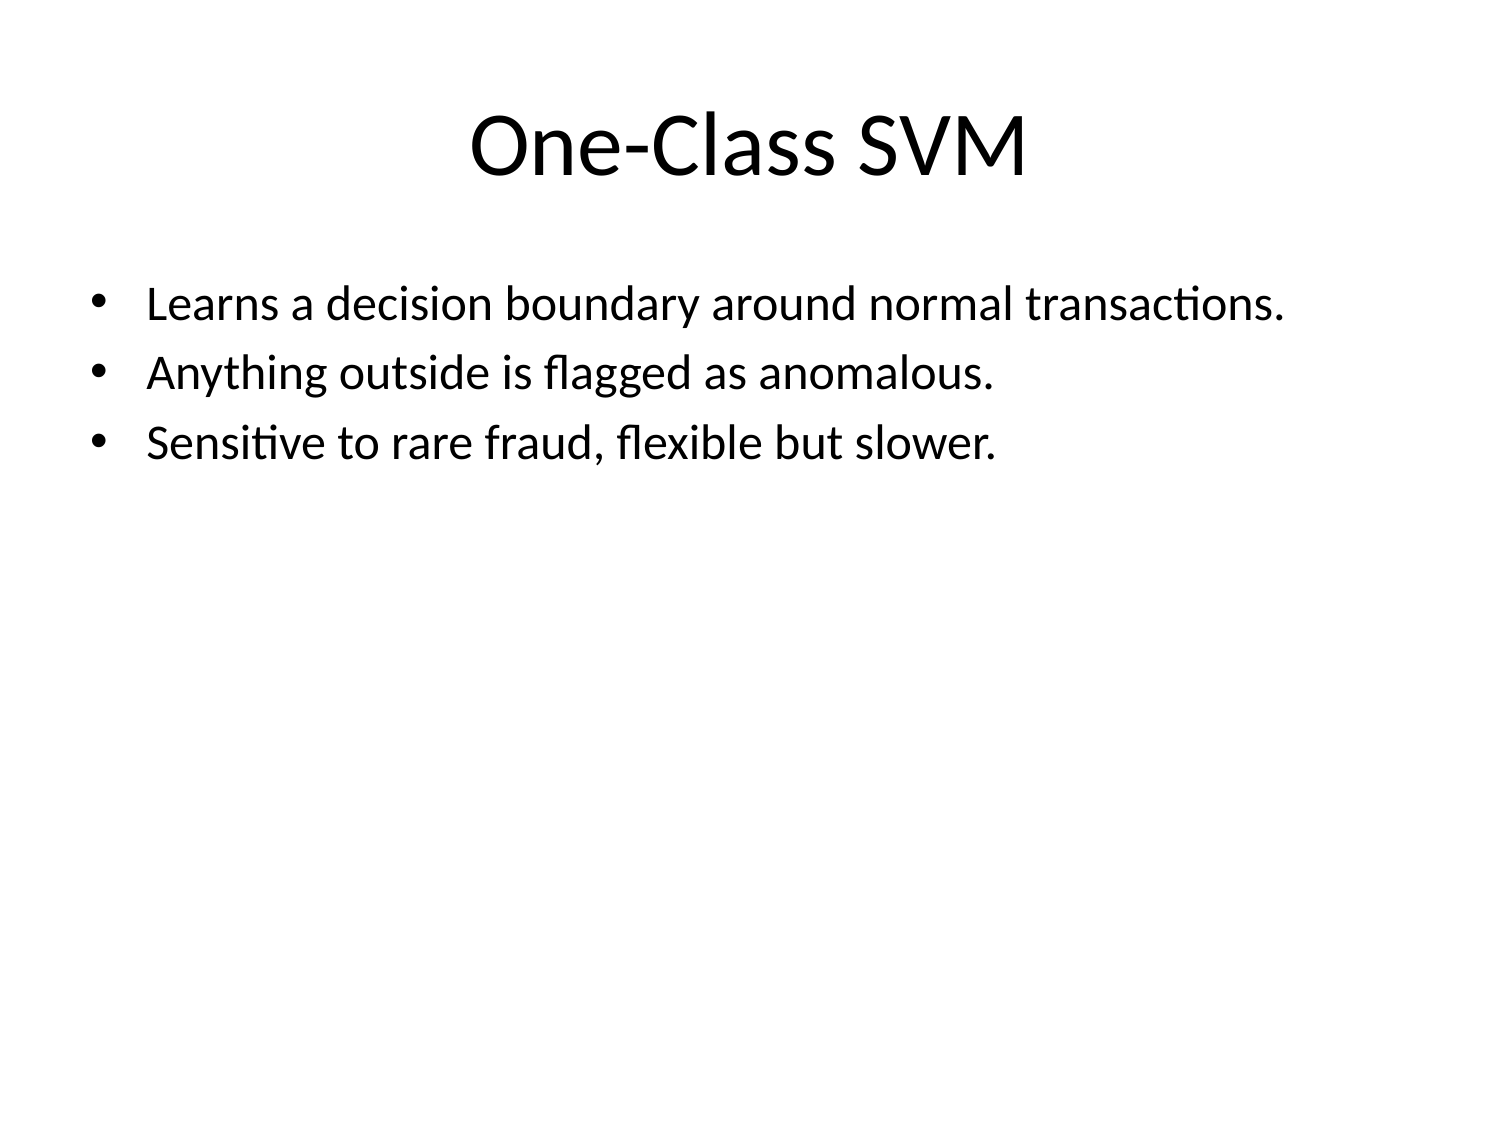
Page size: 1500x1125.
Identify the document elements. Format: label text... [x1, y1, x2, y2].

list Learns a decision boundary around normal transactions. Anything outside is flagged as anomalous. Sensitive to rare fraud, flexible but slower. [75, 262, 1425, 1005]
title One-Class SVM [75, 45, 1425, 233]
